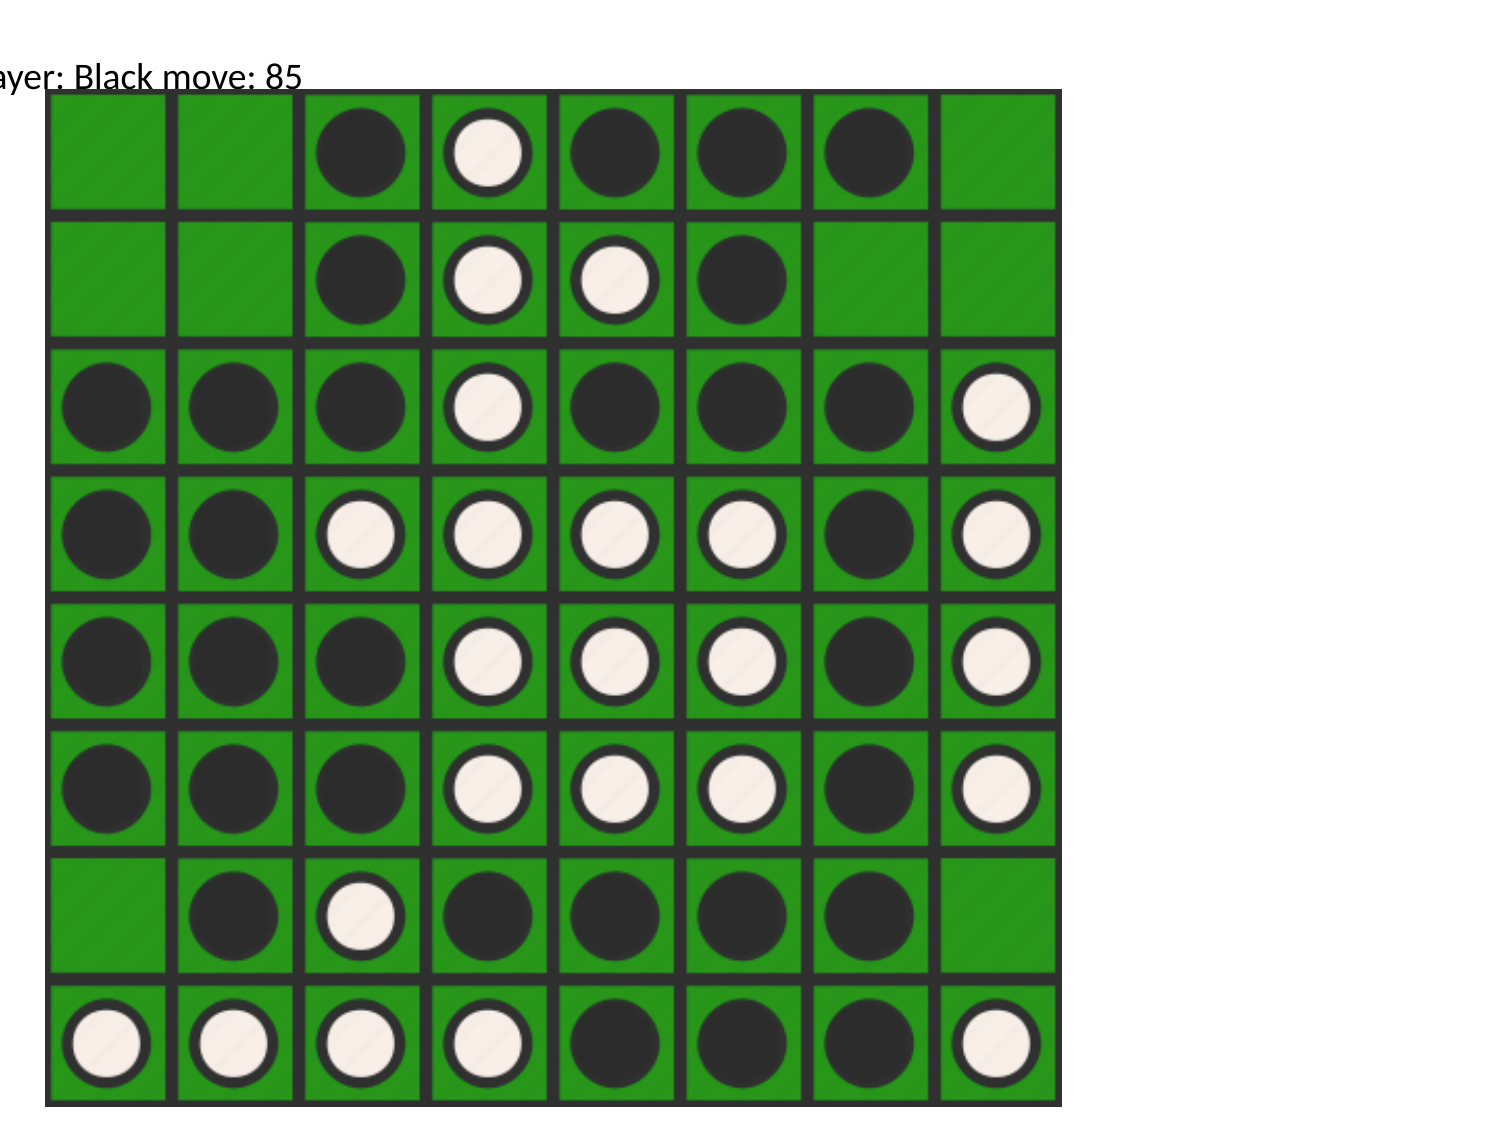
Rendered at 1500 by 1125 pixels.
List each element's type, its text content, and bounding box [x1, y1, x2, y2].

picture [44, 89, 1062, 1107]
text_box turn: 51 player: Black move: 85 [0, 44, 319, 105]
